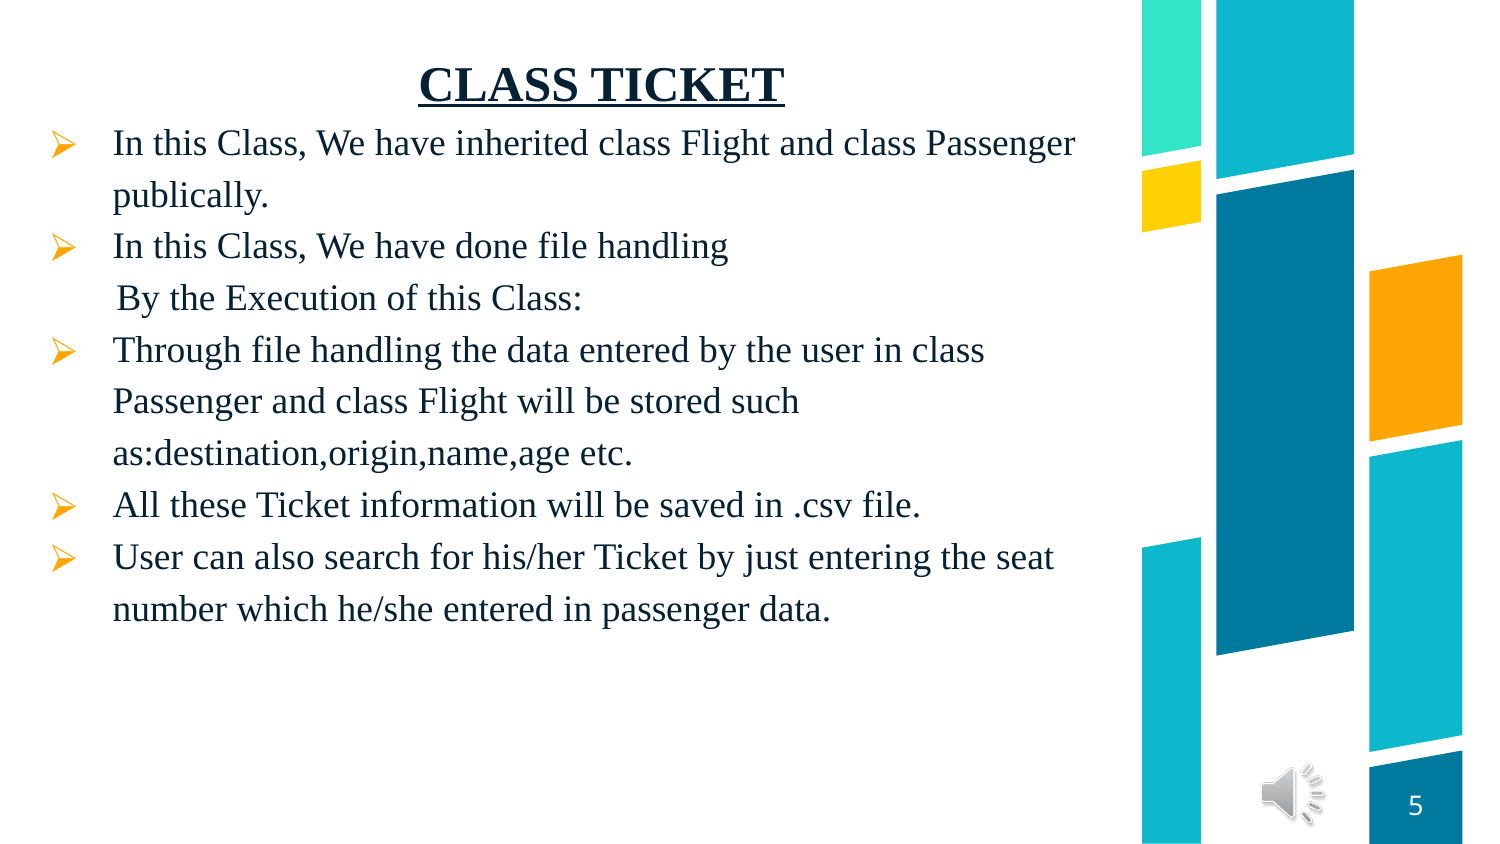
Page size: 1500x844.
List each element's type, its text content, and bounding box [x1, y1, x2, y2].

slide_number 5 [1369, 769, 1463, 844]
picture [1260, 761, 1329, 830]
list CLASS TICKET In this Class, We have inherited class Flight and class Passenger publically. In this Class, We have done file handling By the Execution of this Class: Through file handling the data entered by the user in class Passenger and class Flight will be stored such as:destination,origin,name,age etc. All these Ticket information will be saved in .csv file. User can also search for his/her Ticket by just entering the seat number which he/she entered in passenger data. [37, 42, 1124, 802]
